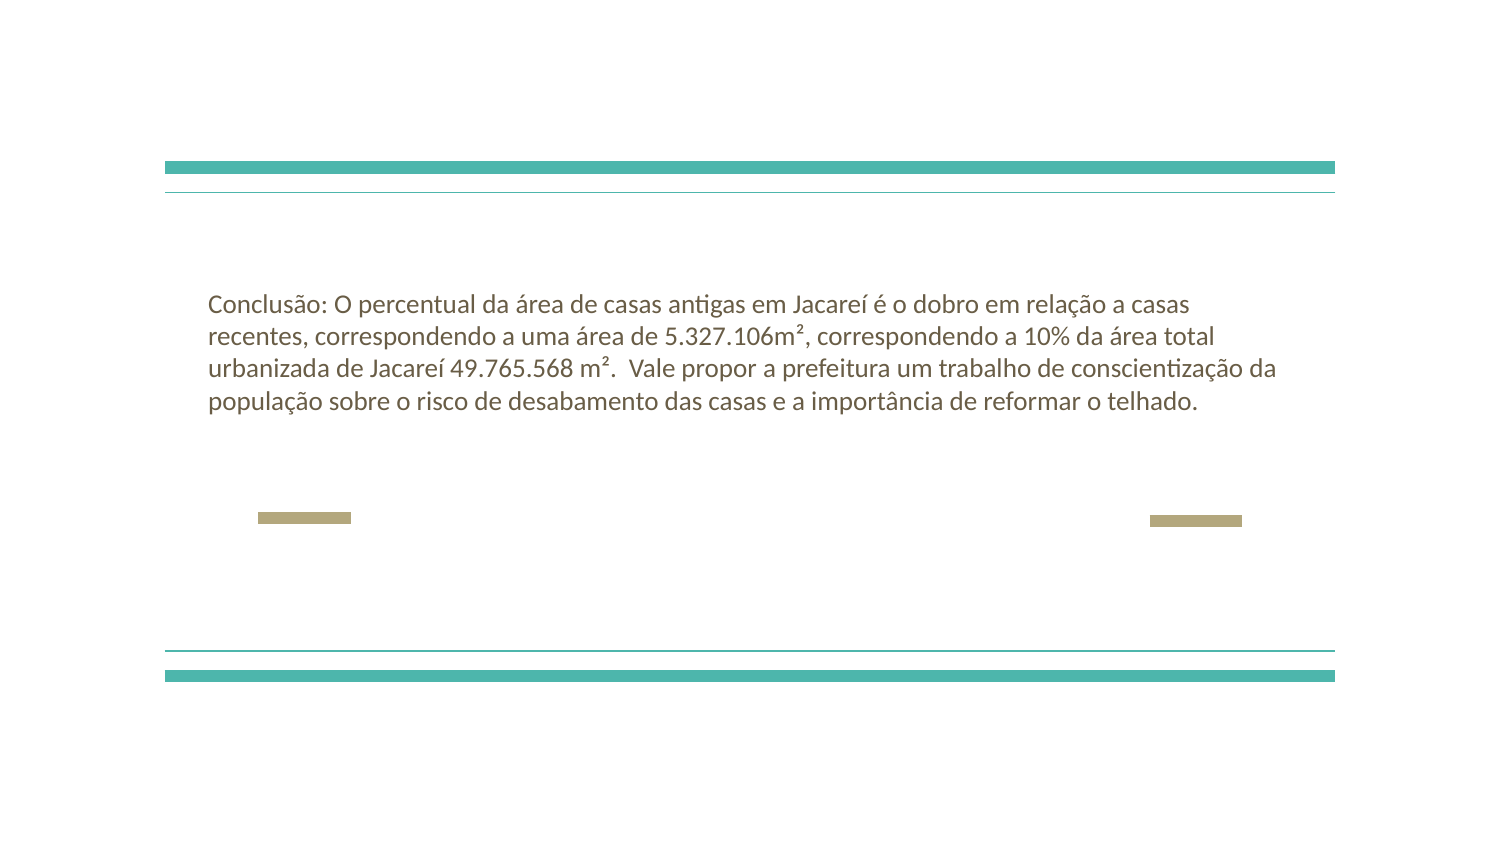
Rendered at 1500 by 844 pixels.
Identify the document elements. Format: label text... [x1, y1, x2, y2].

text_box Conclusão: O percentual da área de casas antigas em Jacareí é o dobro em relação a casas recentes, correspondendo a uma área de 5.327.106m², correspondendo a 10% da área total urbanizada de Jacareí 49.765.568 m². Vale propor a prefeitura um trabalho de conscientização da população sobre o risco de desabamento das casas e a importância de reformar o telhado. [193, 270, 1307, 684]
